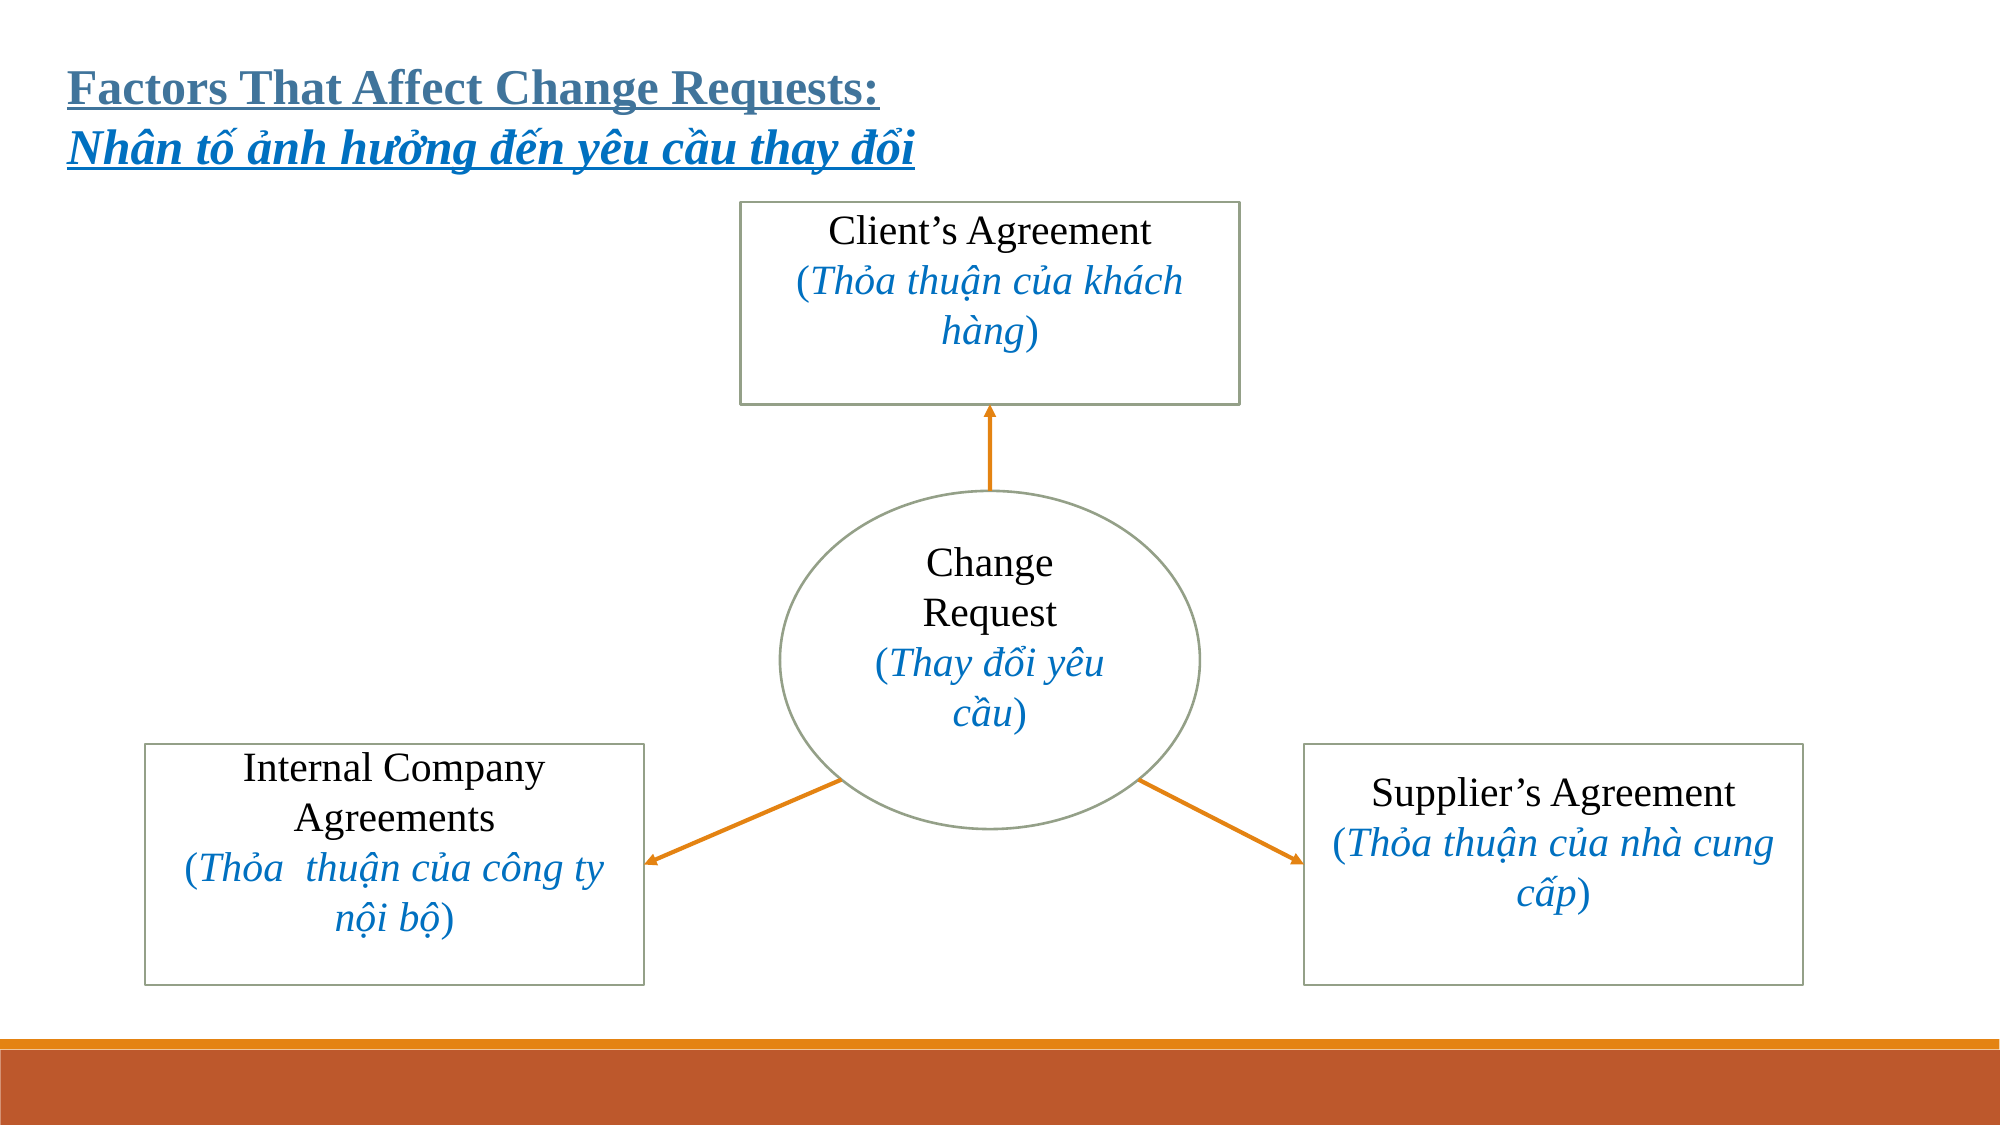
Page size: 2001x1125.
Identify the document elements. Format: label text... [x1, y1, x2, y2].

text_box Client’s Agreement (Thỏa thuận của khách hàng) [739, 201, 1241, 406]
text_box Factors That Affect Change Requests: Nhân tố ảnh hưởng đến yêu cầu thay đổi [52, 47, 1106, 242]
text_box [1137, 779, 1305, 866]
text_box Supplier’s Agreement (Thỏa thuận của nhà cung cấp) [1303, 743, 1804, 986]
text_box Change Request (Thay đổi yêu cầu) [778, 489, 1202, 831]
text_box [643, 779, 843, 866]
text_box Internal Company Agreements (Thỏa thuận của công ty nội bộ) [144, 743, 645, 986]
